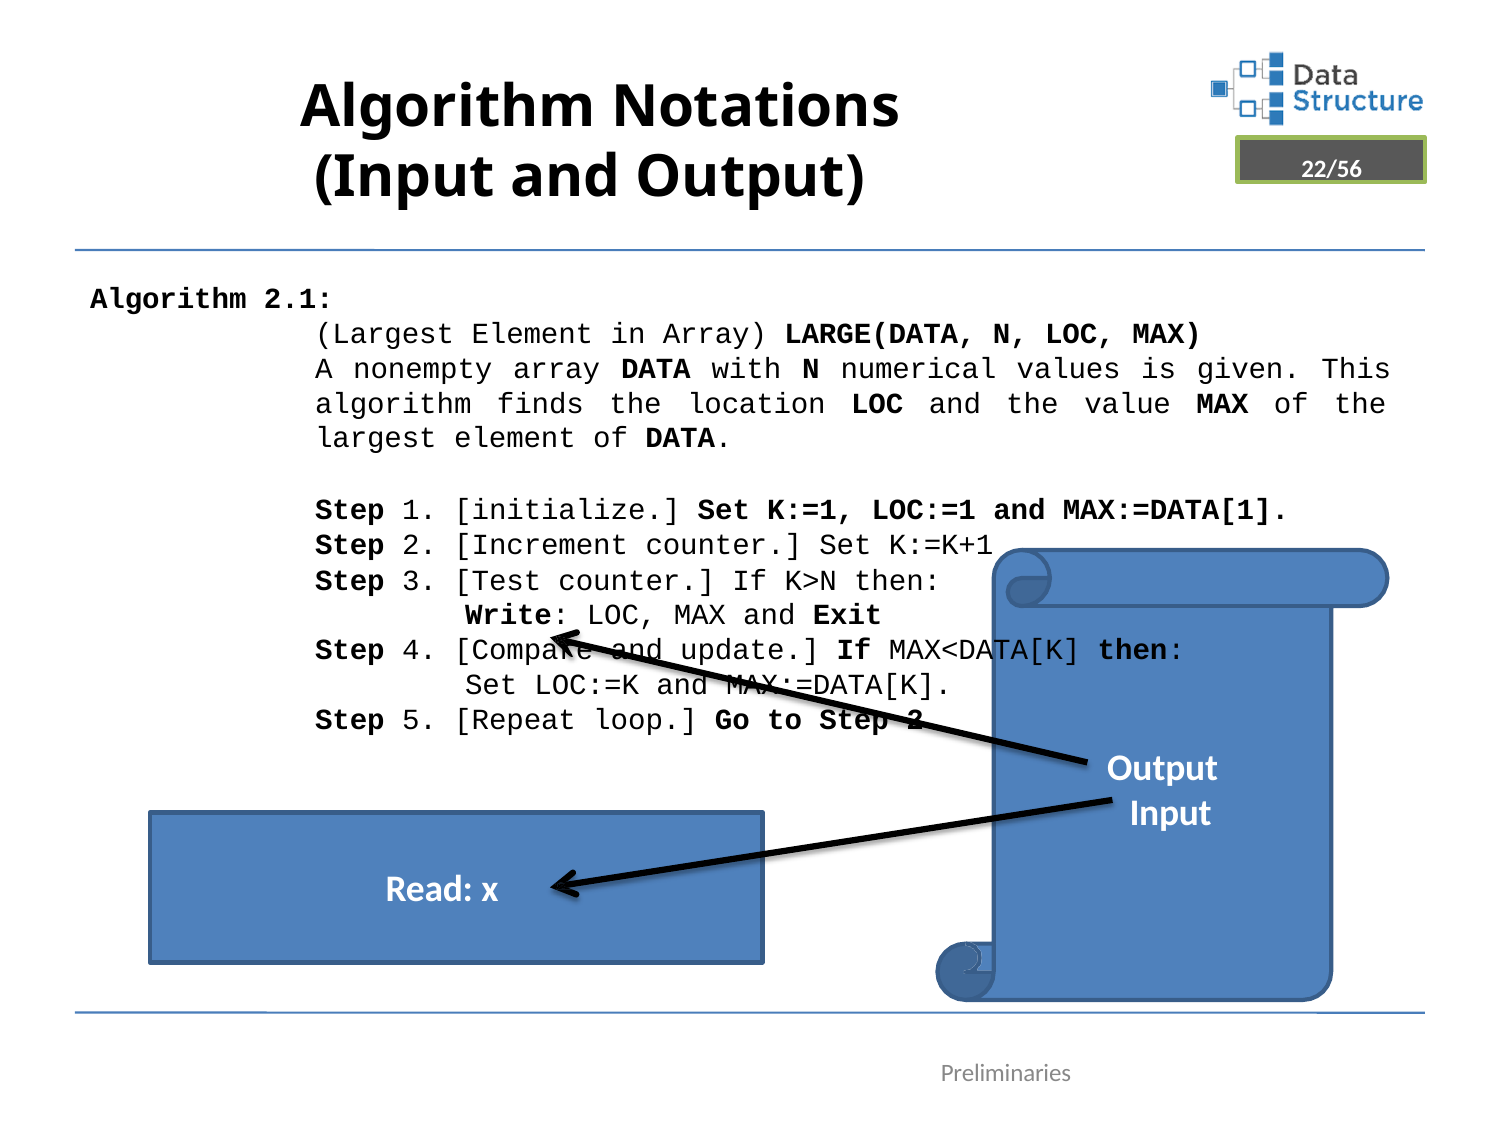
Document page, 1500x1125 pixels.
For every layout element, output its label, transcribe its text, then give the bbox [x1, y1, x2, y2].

text_box 22/56 [1237, 137, 1425, 183]
footer Preliminaries [938, 1060, 1075, 1125]
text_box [147, 547, 1390, 1003]
text_box Algorithm 2.1: (Largest Element in Array) LARGE(DATA, N, LOC, MAX) A nonempty array DATA with N numerical values is given. This algorithm finds the location LOC and the value MAX of the largest element of DATA. Step 1. [initialize.] Set K:=1, LOC:=1 and MAX:=DATA[1]. Step 2. [Increment counter.] Set K:=K+1 Step 3. [Test counter.] If K>N then: Write: LOC, MAX and Exit Step 4. [Compare and update.] If MAX<DATA[K] then: Set LOC:=K and MAX:=DATA[K]. Step 5. [Repeat loop.] Go to Step 2. Output Input Read: x [87, 276, 1413, 910]
picture [1210, 51, 1423, 126]
title Algorithm Notations (Input and Output) [298, 66, 966, 257]
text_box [514, 792, 1121, 927]
